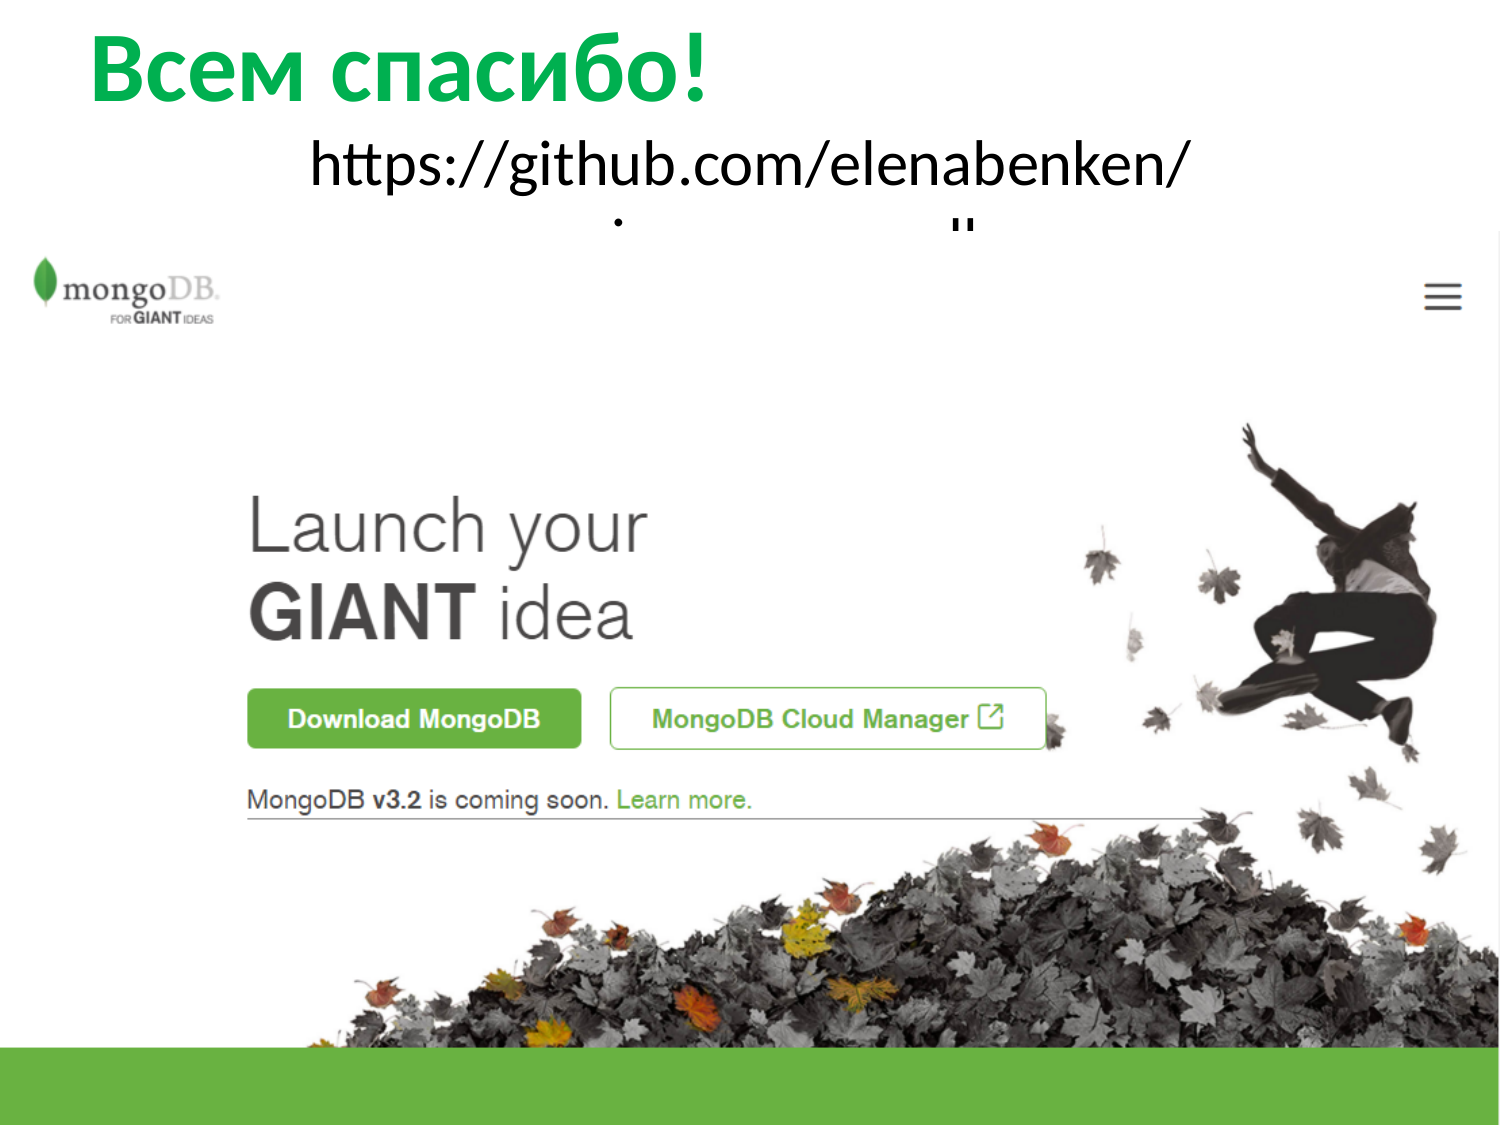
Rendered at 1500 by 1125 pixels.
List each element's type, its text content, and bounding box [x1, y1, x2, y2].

text_box Всем спасибо! https://github.com/elenabenken/seminar_mongodb [75, 45, 1425, 231]
picture [0, 231, 1500, 1125]
